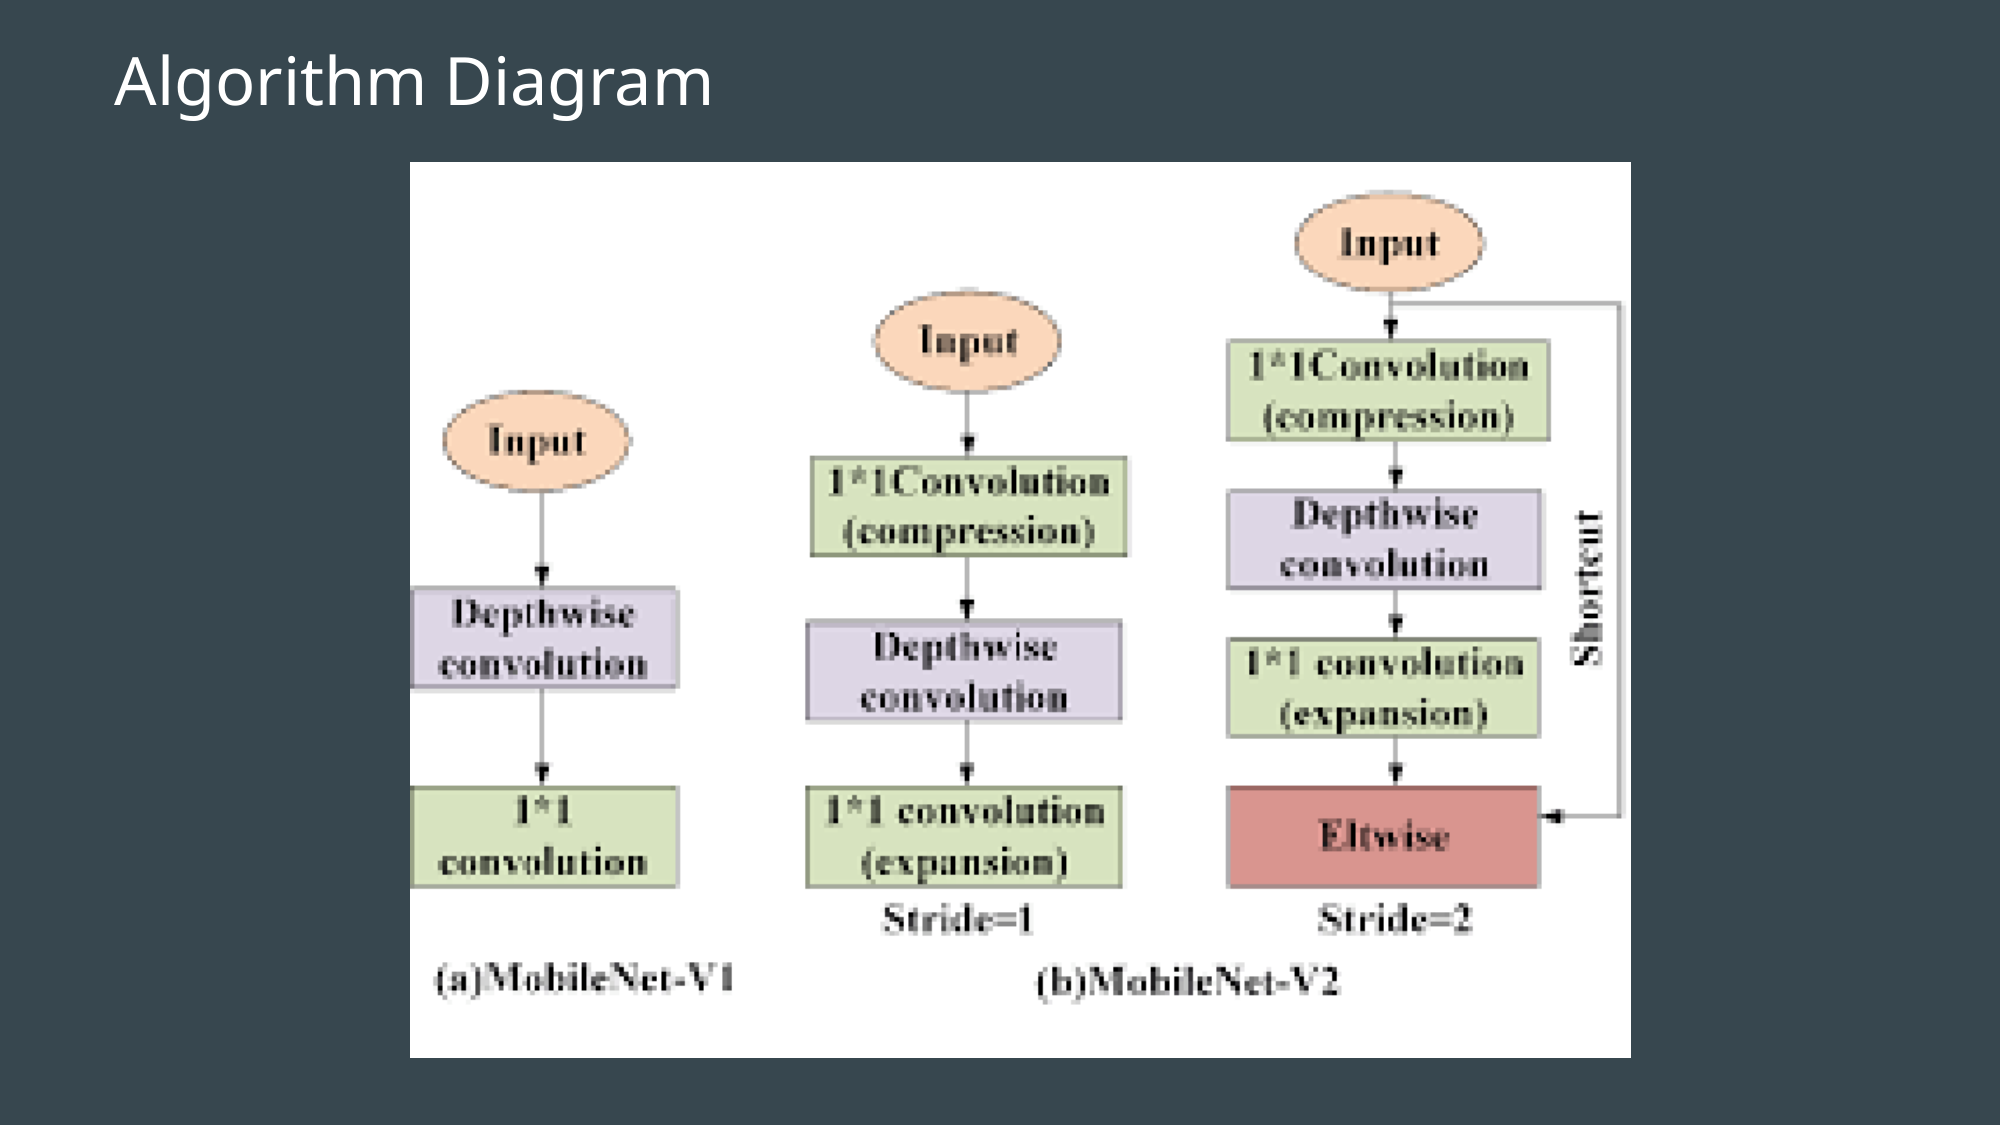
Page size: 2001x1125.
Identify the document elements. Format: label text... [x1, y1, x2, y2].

title Algorithm Diagram [99, 31, 1900, 127]
picture [409, 162, 1631, 1059]
